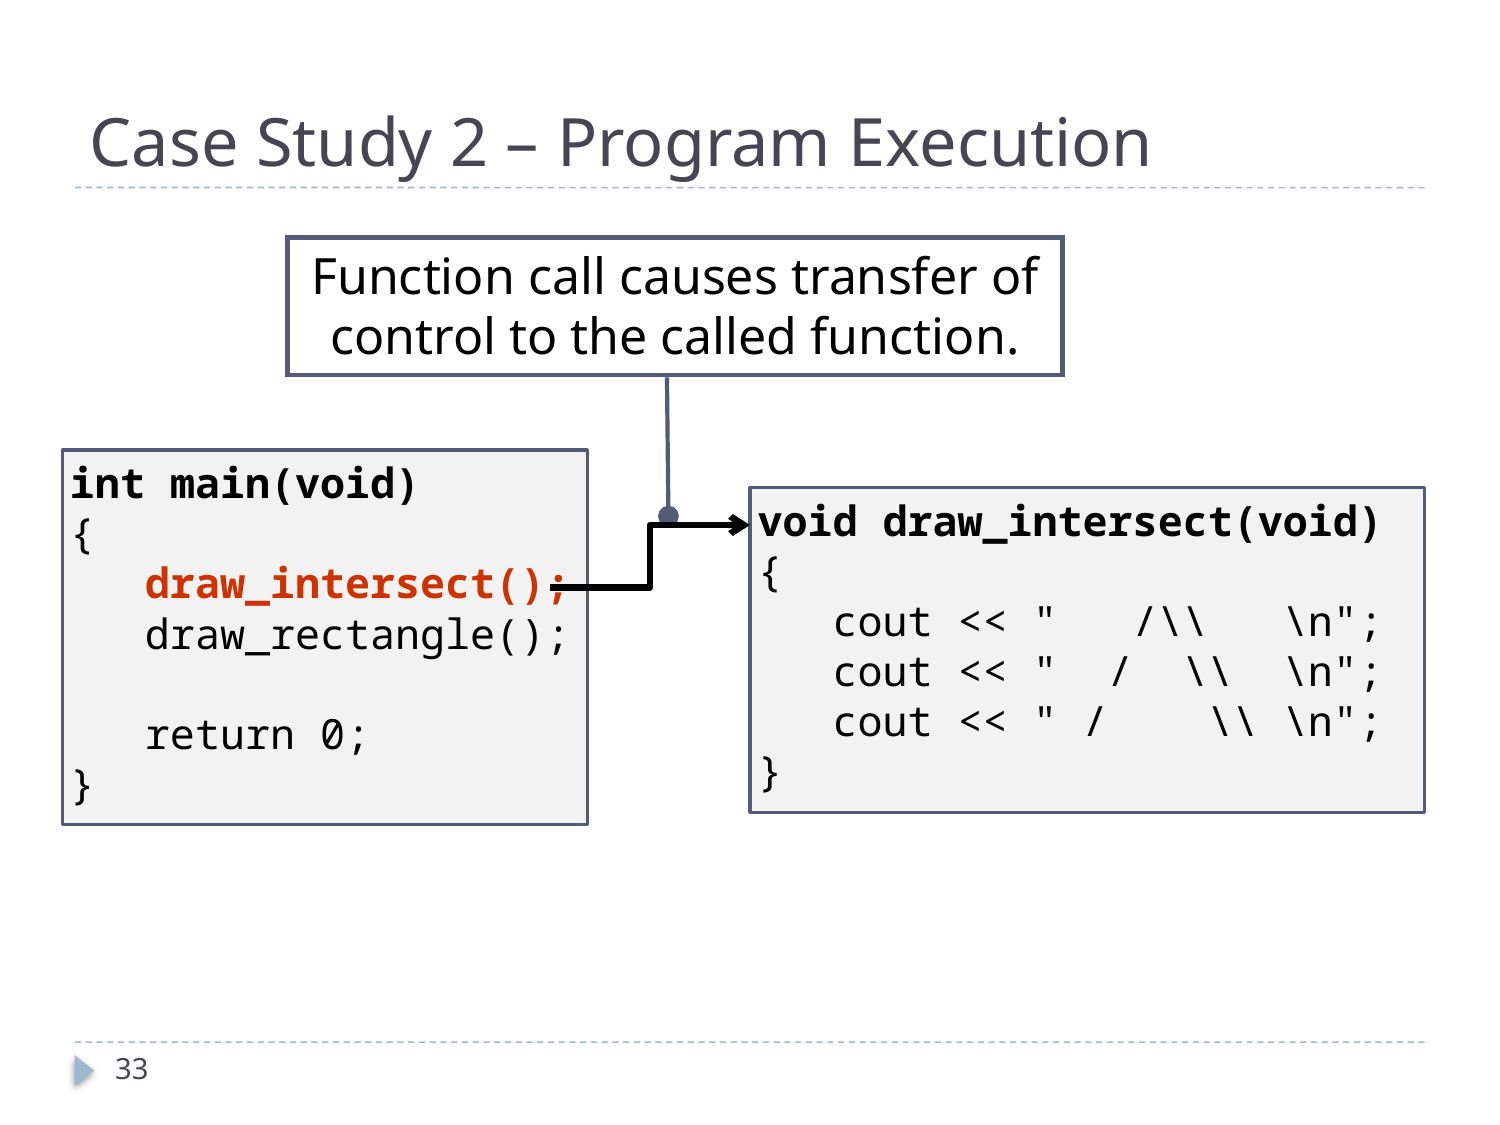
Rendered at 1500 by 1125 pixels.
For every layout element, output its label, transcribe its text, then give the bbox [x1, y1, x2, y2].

text_box void draw_intersect(void) { cout << " /\\ \n"; cout << " / \\ \n"; cout << " / \\ \n"; } [748, 486, 1426, 814]
text_box int main(void) { draw_intersect(); draw_rectangle(); return 0; } [61, 448, 589, 826]
title Case Study 2 – Program Execution [75, 24, 1425, 188]
text_box Function call causes transfer of control to the called function. [286, 236, 1064, 522]
slide_number 33 [100, 1042, 426, 1103]
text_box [549, 524, 751, 588]
